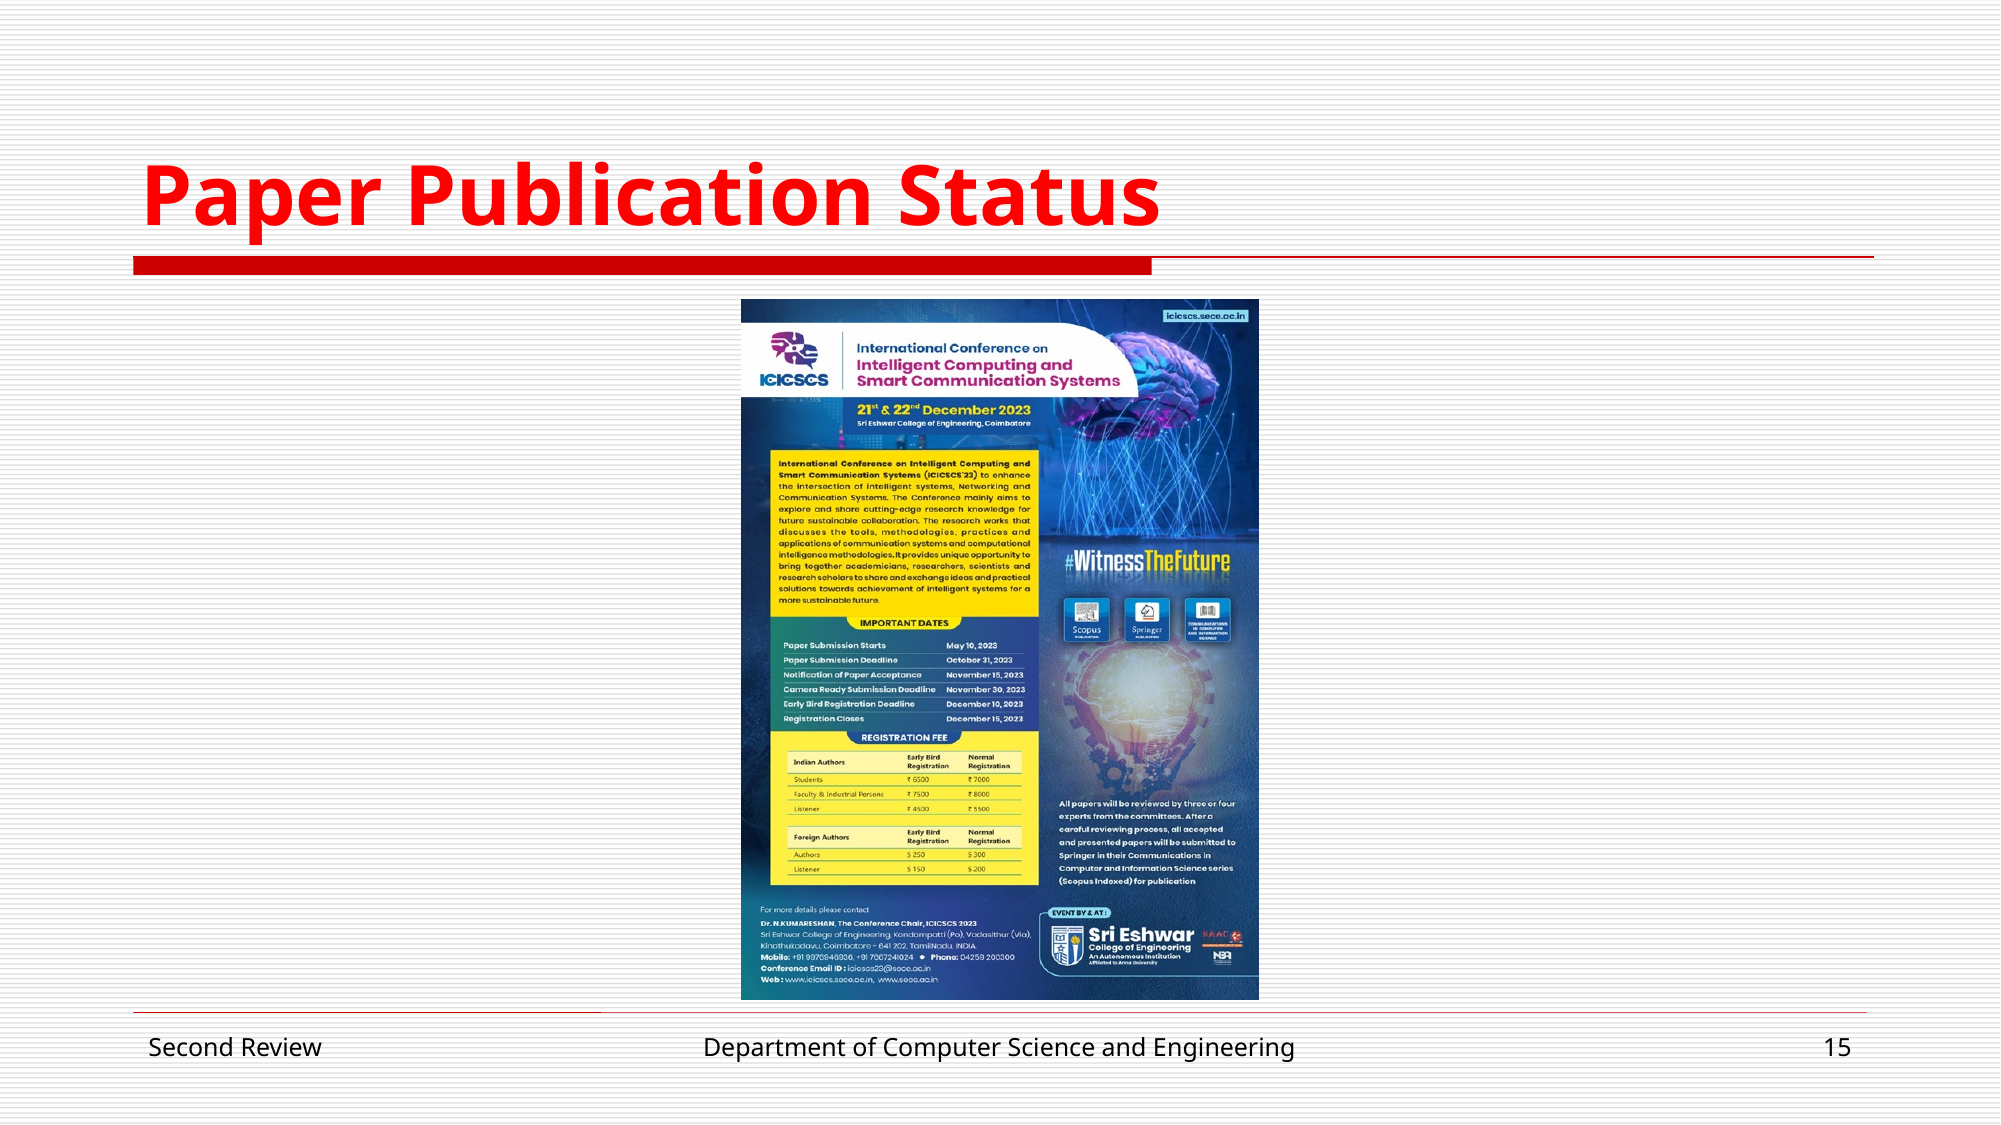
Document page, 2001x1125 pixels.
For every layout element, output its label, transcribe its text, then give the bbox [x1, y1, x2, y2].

title Paper Publication Status [125, 50, 1876, 250]
footer Department of Computer Science and Engineering [683, 1024, 1317, 1103]
slide_number Second Review [133, 1024, 567, 1103]
slide_number 15 [1433, 1024, 1867, 1103]
picture [0, 0, 2001, 1125]
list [740, 298, 1260, 1000]
